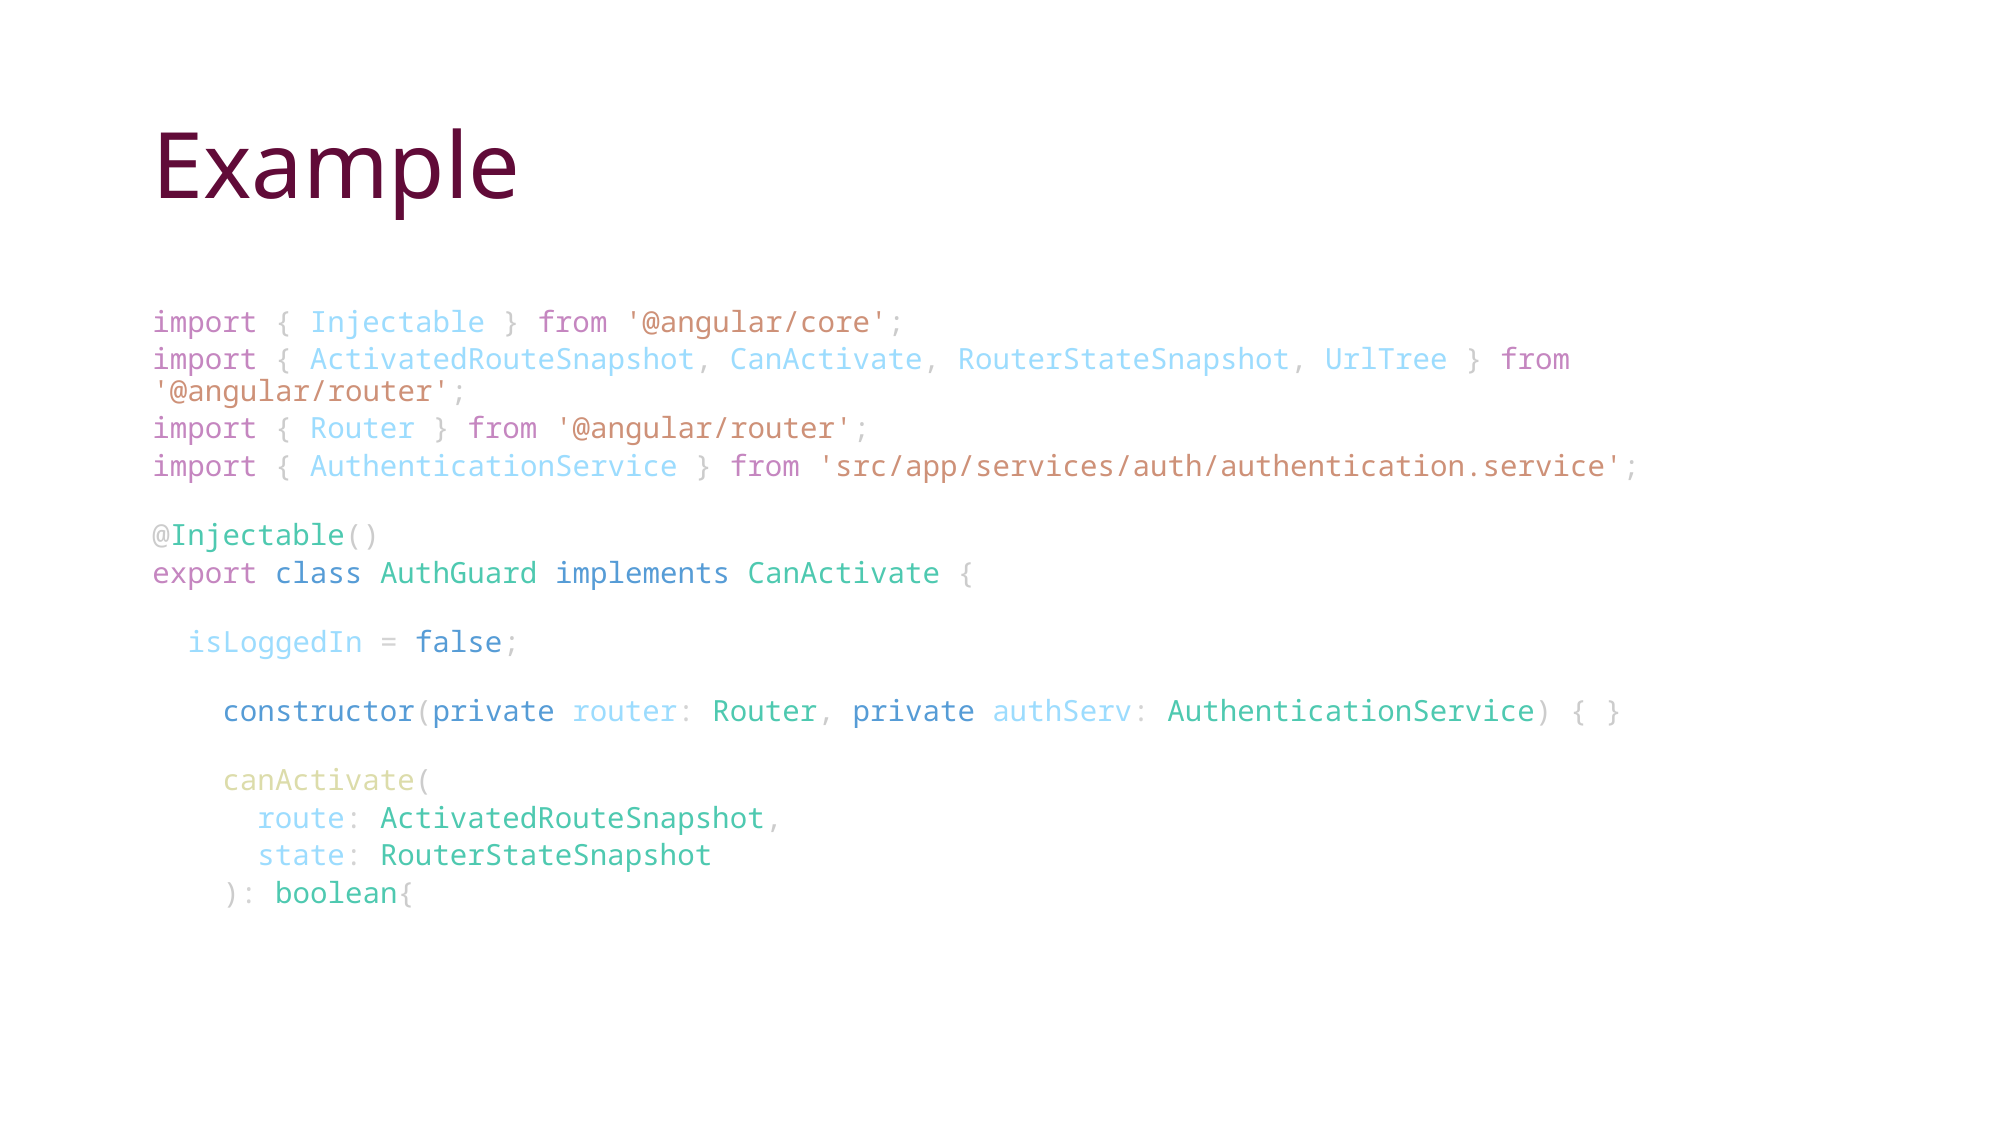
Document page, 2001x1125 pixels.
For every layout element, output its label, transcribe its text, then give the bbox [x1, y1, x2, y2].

title Example [137, 59, 1863, 278]
list import { Injectable } from '@angular/core'; import { ActivatedRouteSnapshot, CanActivate, RouterStateSnapshot, UrlTree } from '@angular/router'; import { Router } from '@angular/router'; import { AuthenticationService } from 'src/app/services/auth/authentication.service'; @Injectable() export class AuthGuard implements CanActivate { isLoggedIn = false; constructor(private router: Router, private authServ: AuthenticationService) { } canActivate( route: ActivatedRouteSnapshot, state: RouterStateSnapshot ): boolean{ [137, 299, 1863, 1014]
